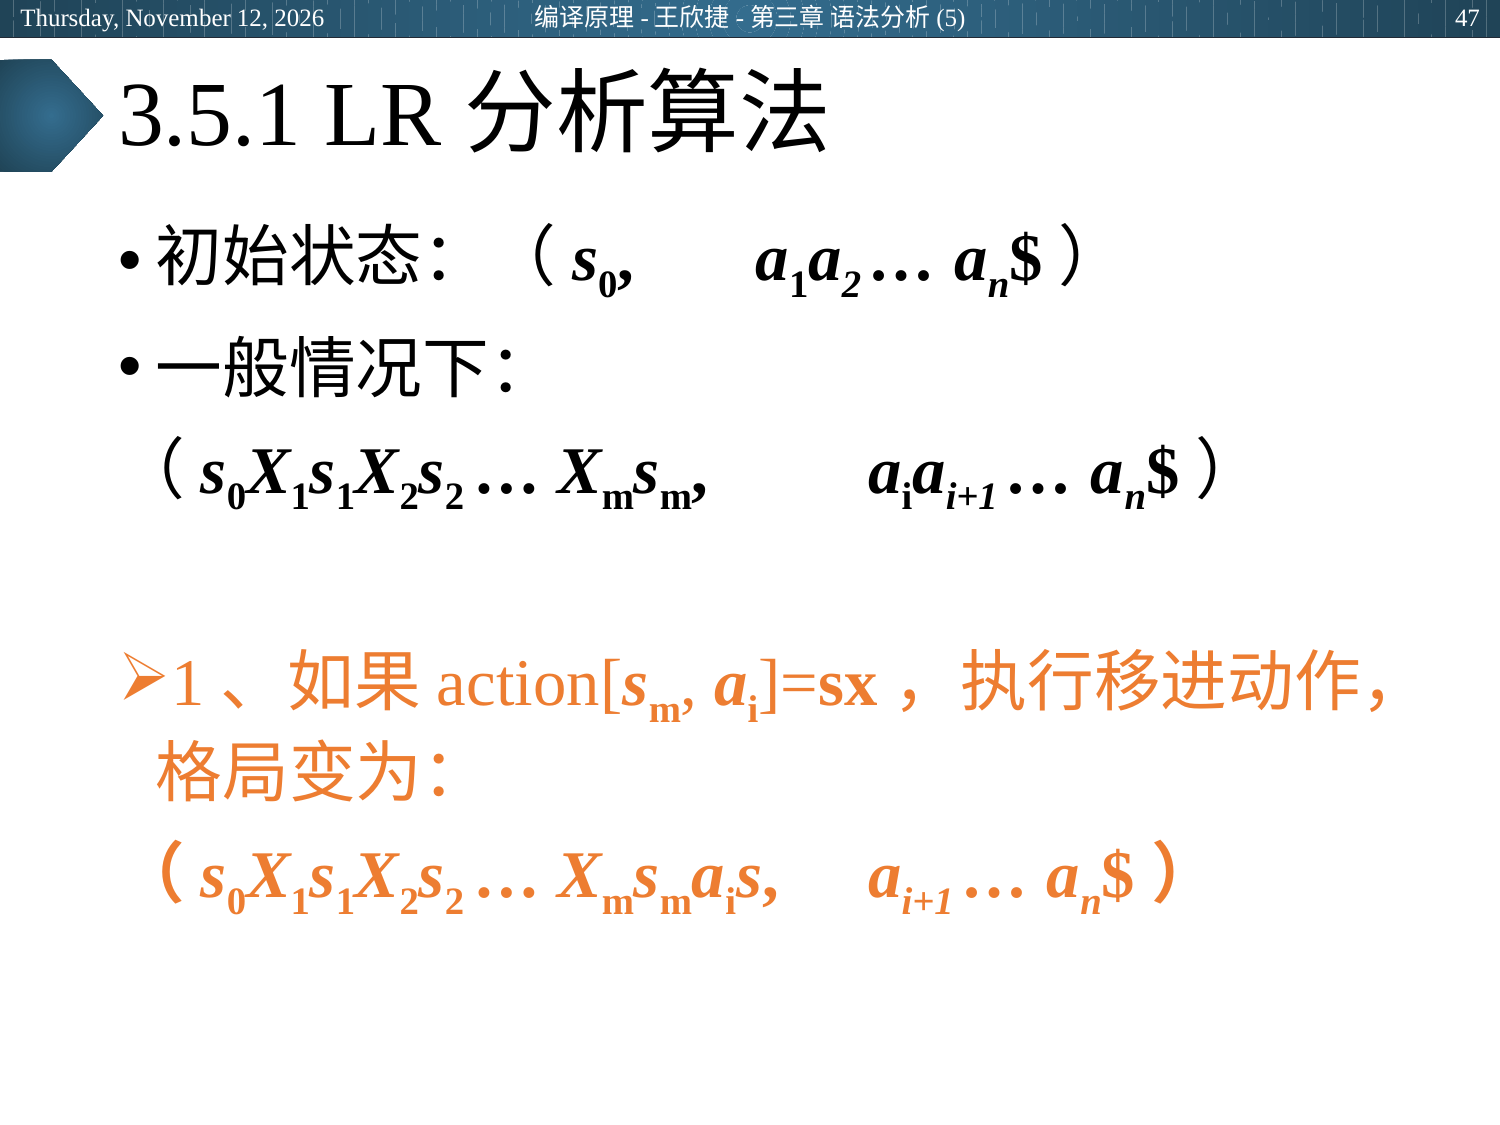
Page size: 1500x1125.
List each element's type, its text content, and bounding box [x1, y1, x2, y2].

title 3.5.1 LR分析算法 [103, 37, 1397, 194]
footer 编译原理-王欣捷-第三章 语法分析(5) [496, 1, 1004, 32]
slide_number 47 [1157, 1, 1495, 32]
list 初始状态：（s0, a1a2 … an$） 一般情况下： （s0X1s1X2s2 … Xmsm, aiai+1 … an$） 1、如果action[sm, ai]=sx，执行移进动作，格局变为： （s0X1s1X2s2 … Xmsmais, ai+1 … an$） [103, 206, 1397, 1014]
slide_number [5, 1, 344, 32]
